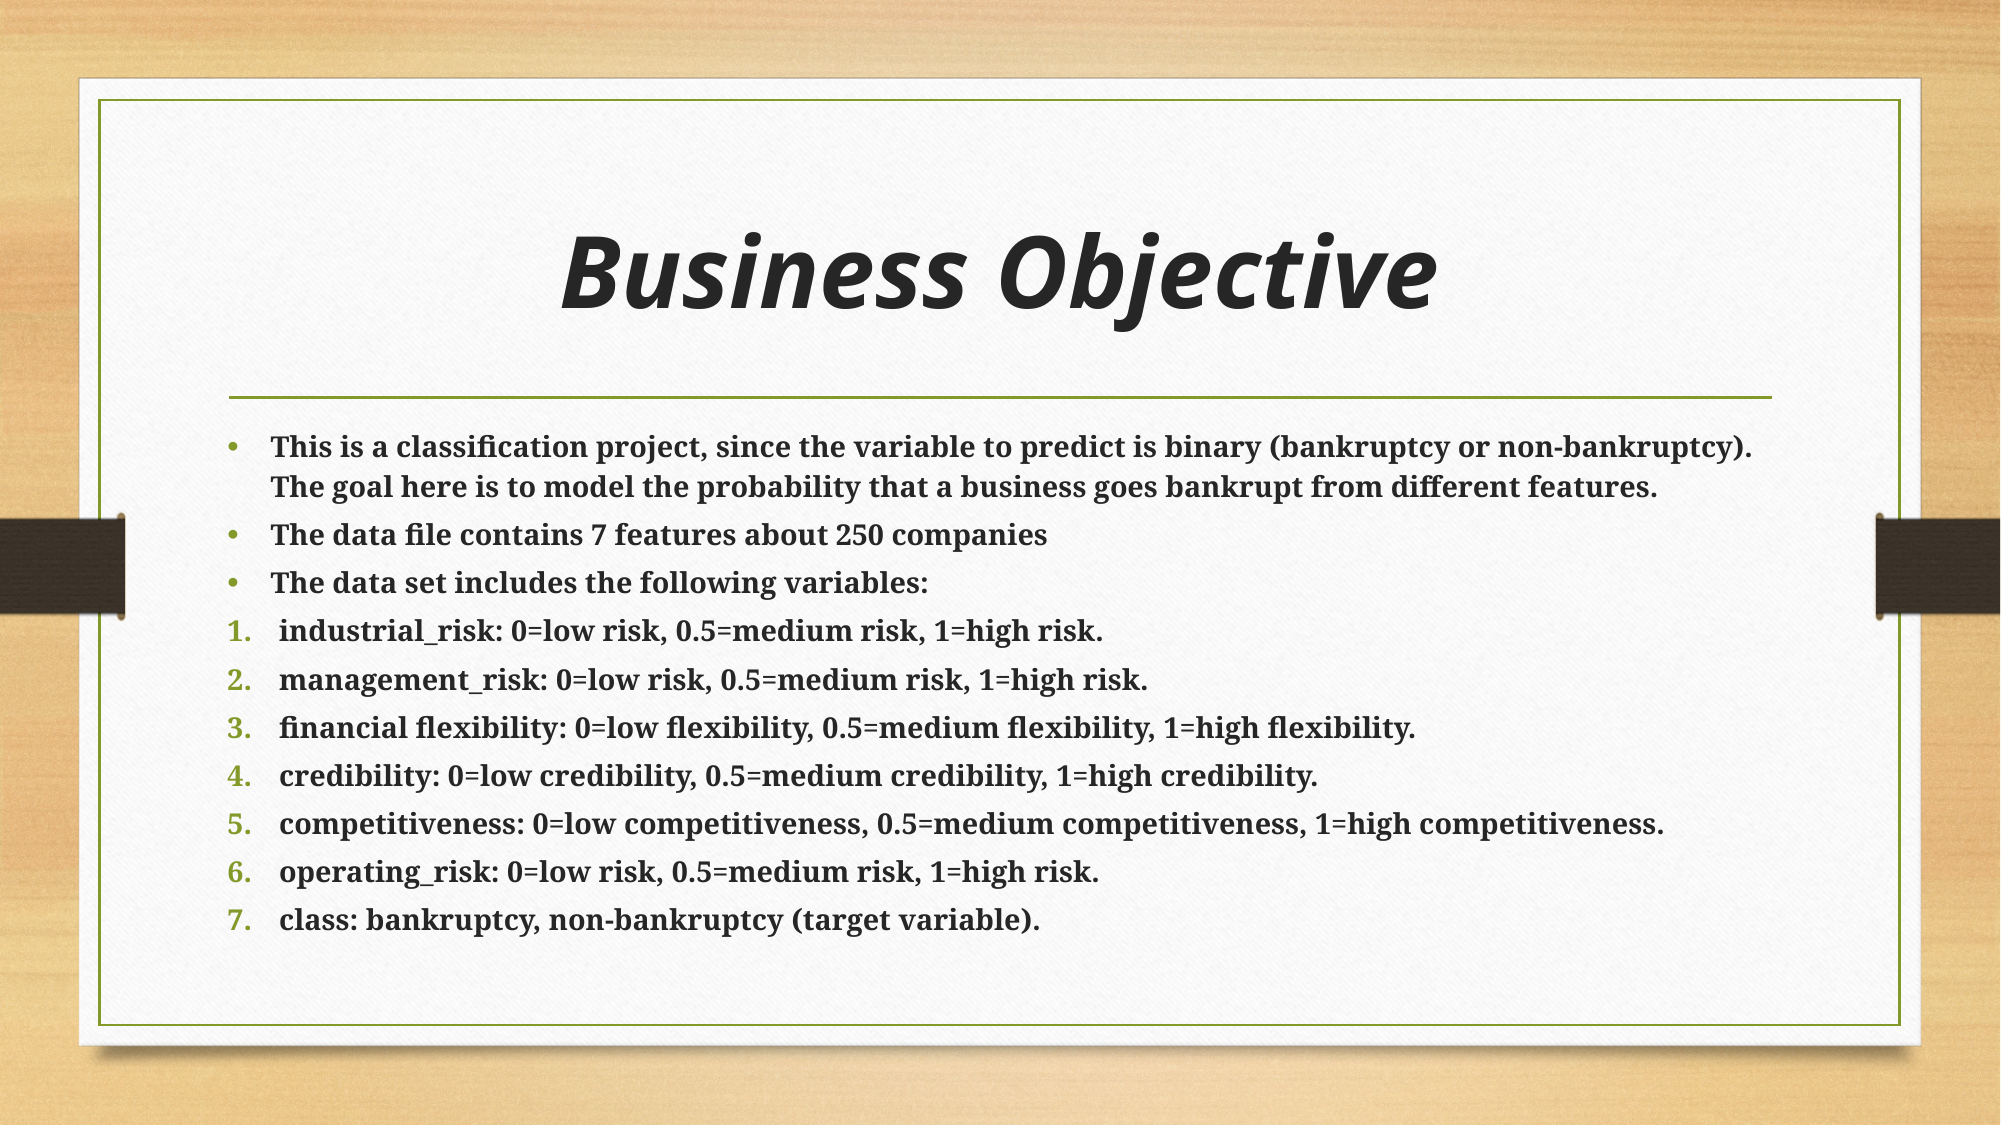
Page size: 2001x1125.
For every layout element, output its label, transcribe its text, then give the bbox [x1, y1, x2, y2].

title Business Objective [212, 161, 1788, 375]
picture [0, 0, 2001, 1125]
list This is a classification project, since the variable to predict is binary (bankruptcy or non-bankruptcy). The goal here is to model the probability that a business goes bankrupt from different features. The data file contains 7 features about 250 companies The data set includes the following variables: industrial_risk: 0=low risk, 0.5=medium risk, 1=high risk. management_risk: 0=low risk, 0.5=medium risk, 1=high risk. financial flexibility: 0=low flexibility, 0.5=medium flexibility, 1=high flexibility. credibility: 0=low credibility, 0.5=medium credibility, 1=high credibility. competitiveness: 0=low competitiveness, 0.5=medium competitiveness, 1=high competitiveness. operating_risk: 0=low risk, 0.5=medium risk, 1=high risk. class: bankruptcy, non-bankruptcy (target variable). [212, 416, 1788, 961]
